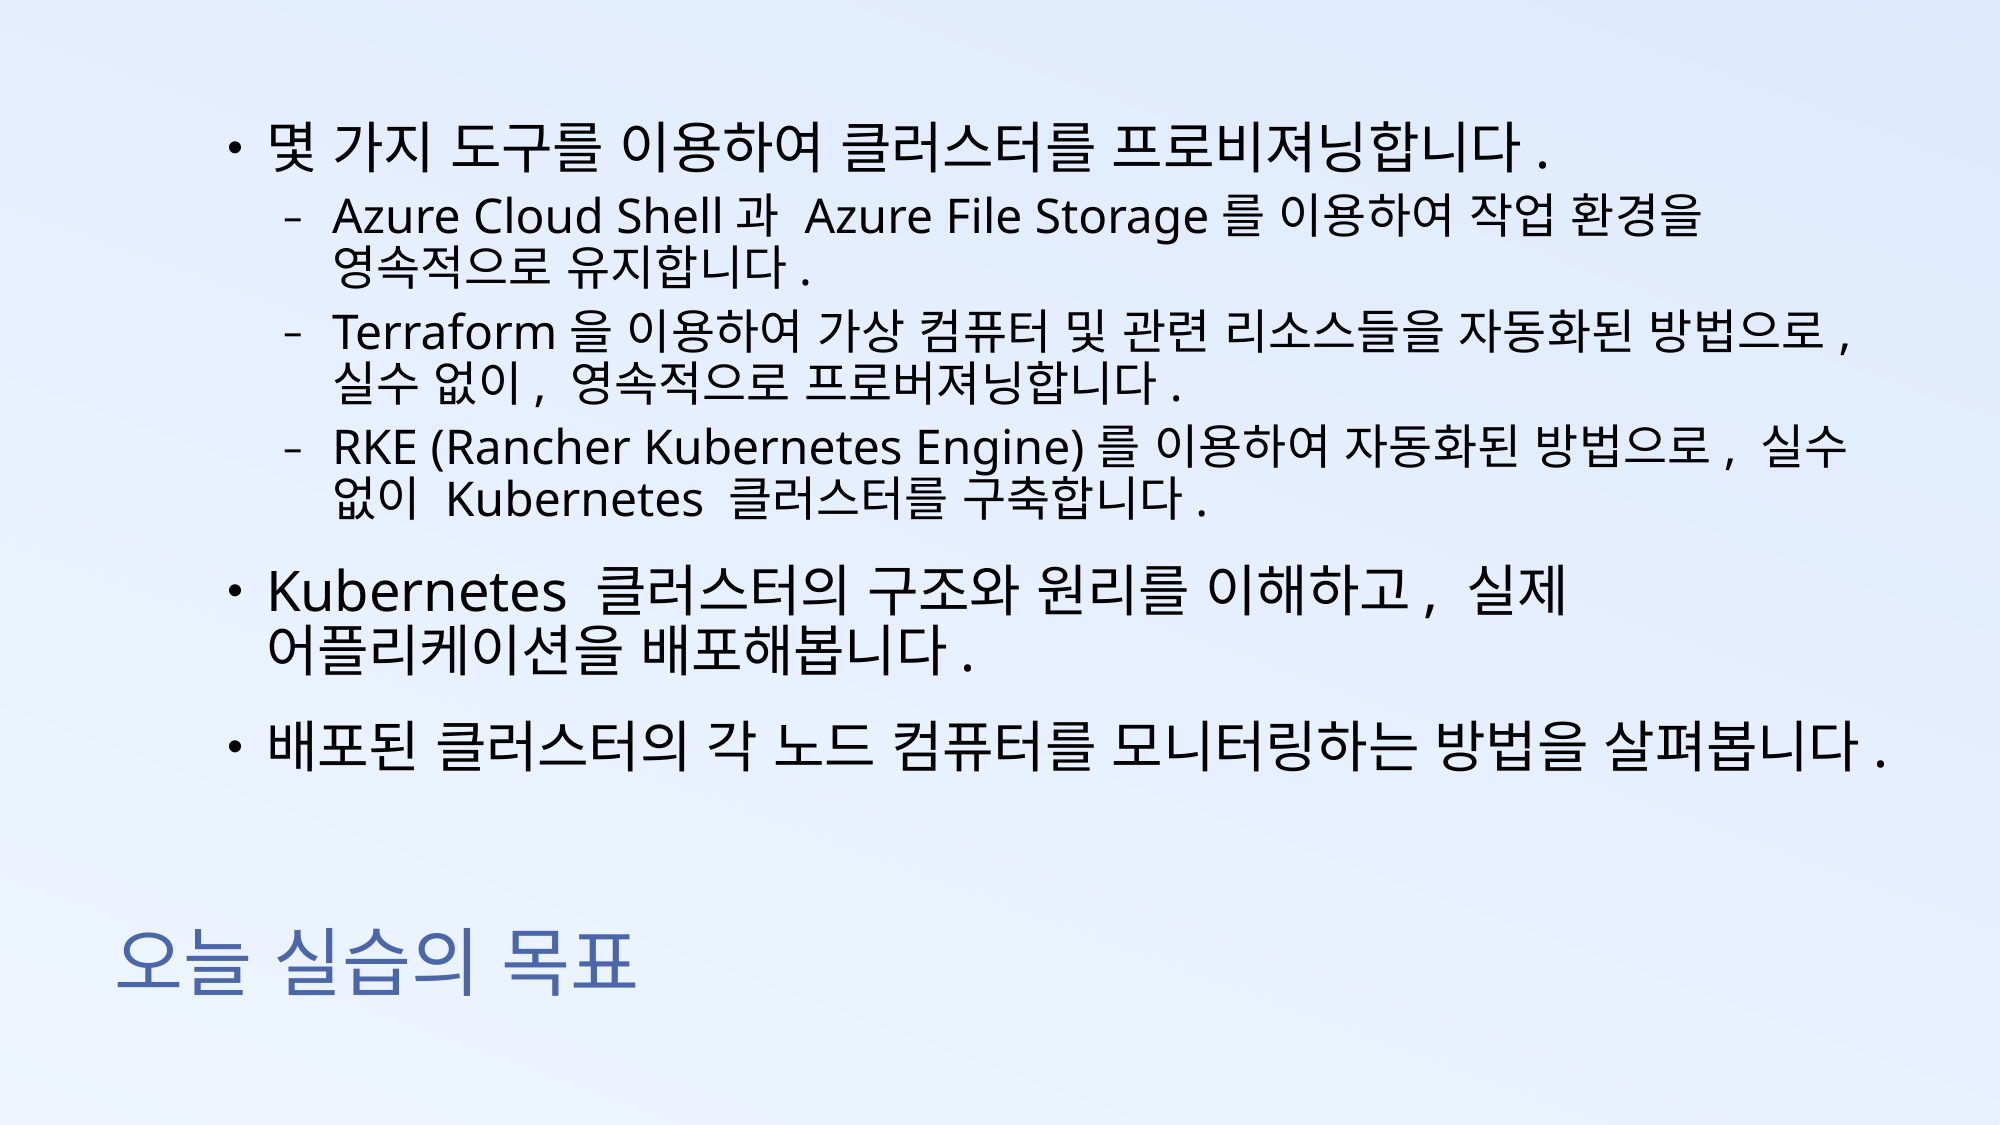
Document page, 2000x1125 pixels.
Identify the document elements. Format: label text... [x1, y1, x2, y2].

list 몇 가지 도구를 이용하여 클러스터를 프로비져닝합니다. Azure Cloud Shell과 Azure File Storage를 이용하여 작업 환경을 영속적으로 유지합니다. Terraform을 이용하여 가상 컴퓨터 및 관련 리소스들을 자동화된 방법으로, 실수 없이, 영속적으로 프로버져닝합니다. RKE (Rancher Kubernetes Engine)를 이용하여 자동화된 방법으로, 실수 없이 Kubernetes 클러스터를 구축합니다. Kubernetes 클러스터의 구조와 원리를 이해하고, 실제 어플리케이션을 배포해봅니다. 배포된 클러스터의 각 노드 컴퓨터를 모니터링하는 방법을 살펴봅니다. [212, 112, 1900, 800]
title 오늘 실습의 목표 [99, 837, 1900, 1013]
